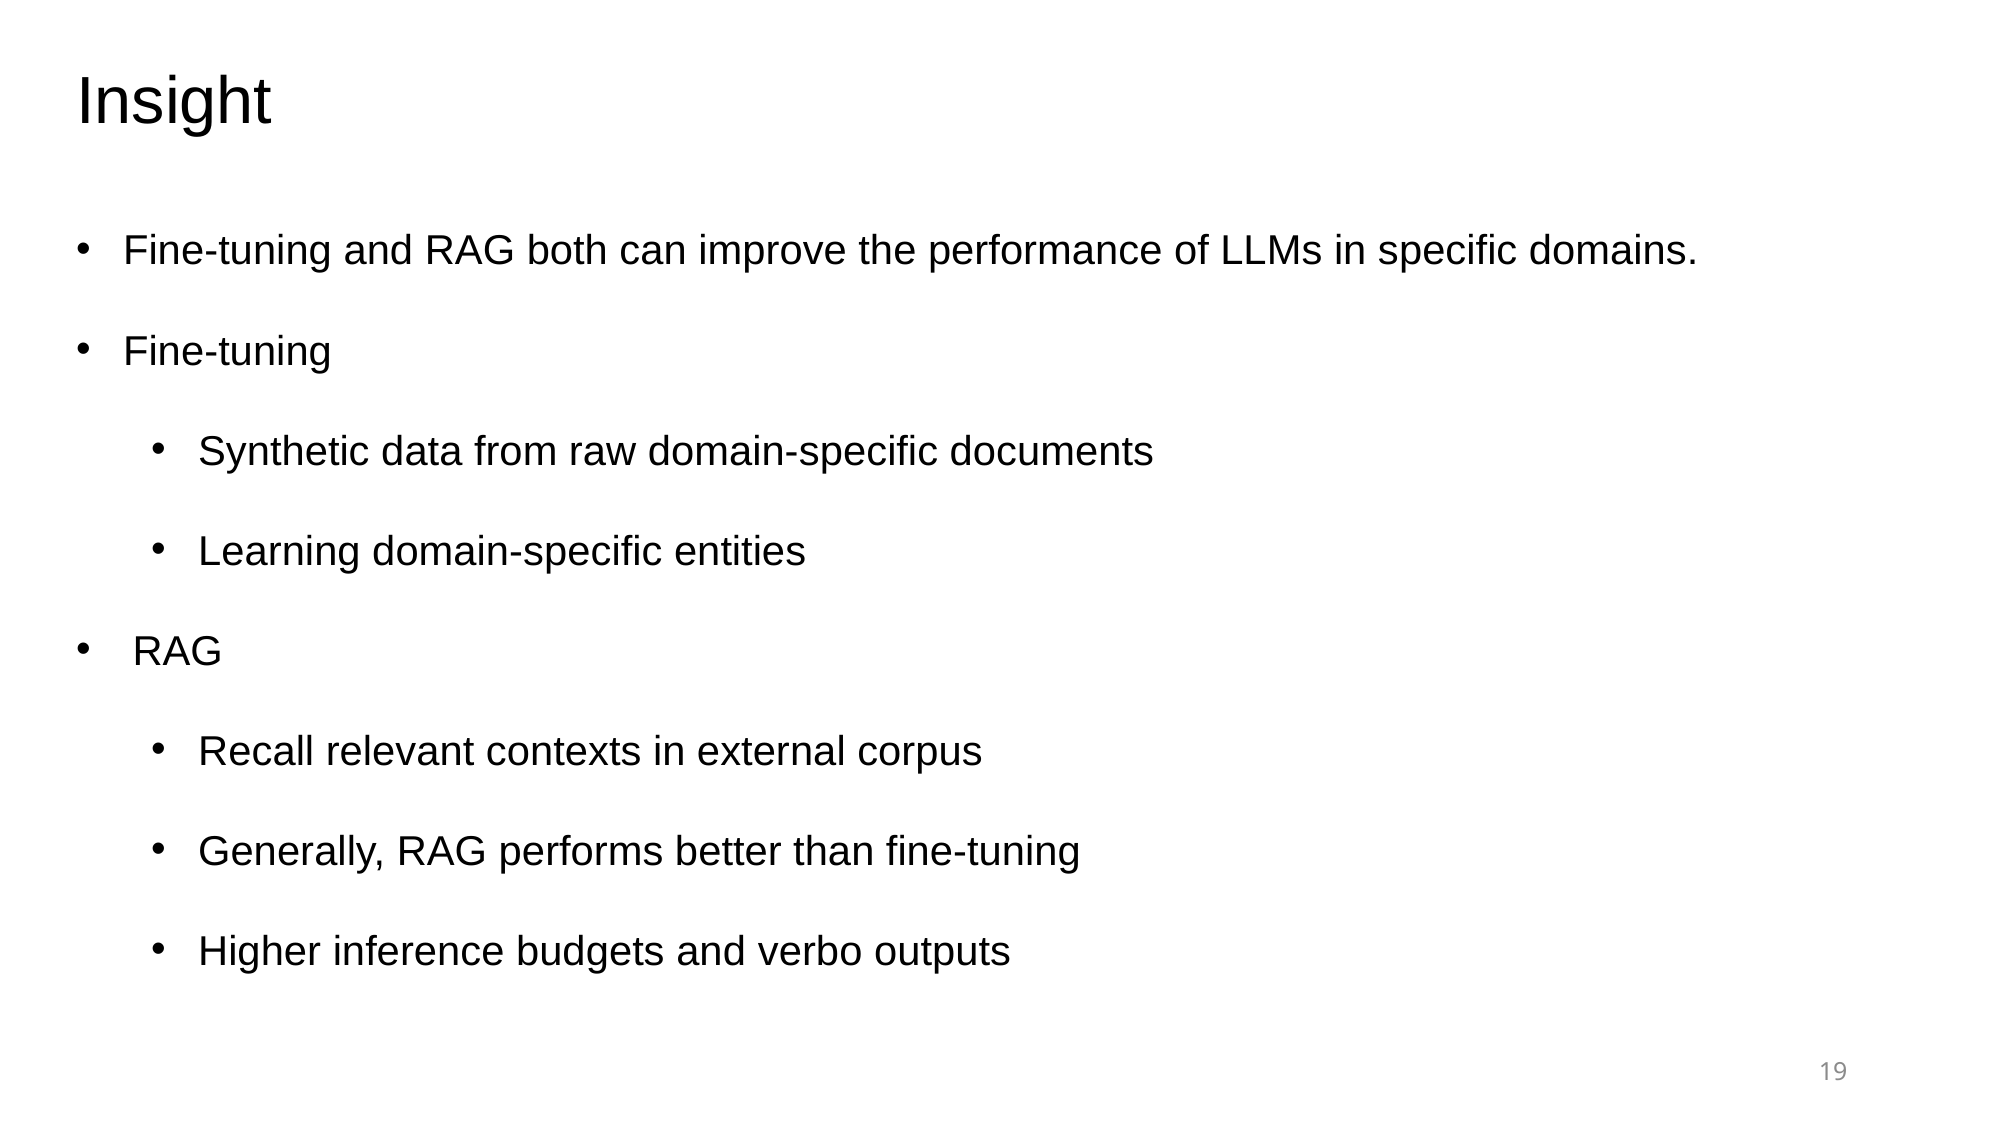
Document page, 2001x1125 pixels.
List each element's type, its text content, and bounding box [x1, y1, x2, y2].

slide_number 19 [1412, 1042, 1863, 1103]
text_box Fine-tuning and RAG both can improve the performance of LLMs in specific domains. Fine-tuning Synthetic data from raw domain-specific documents Learning domain-specific entities RAG Recall relevant contexts in external corpus Generally, RAG performs better than fine-tuning Higher inference budgets and verbo outputs [61, 166, 1720, 982]
text_box Insight [61, 49, 1068, 145]
